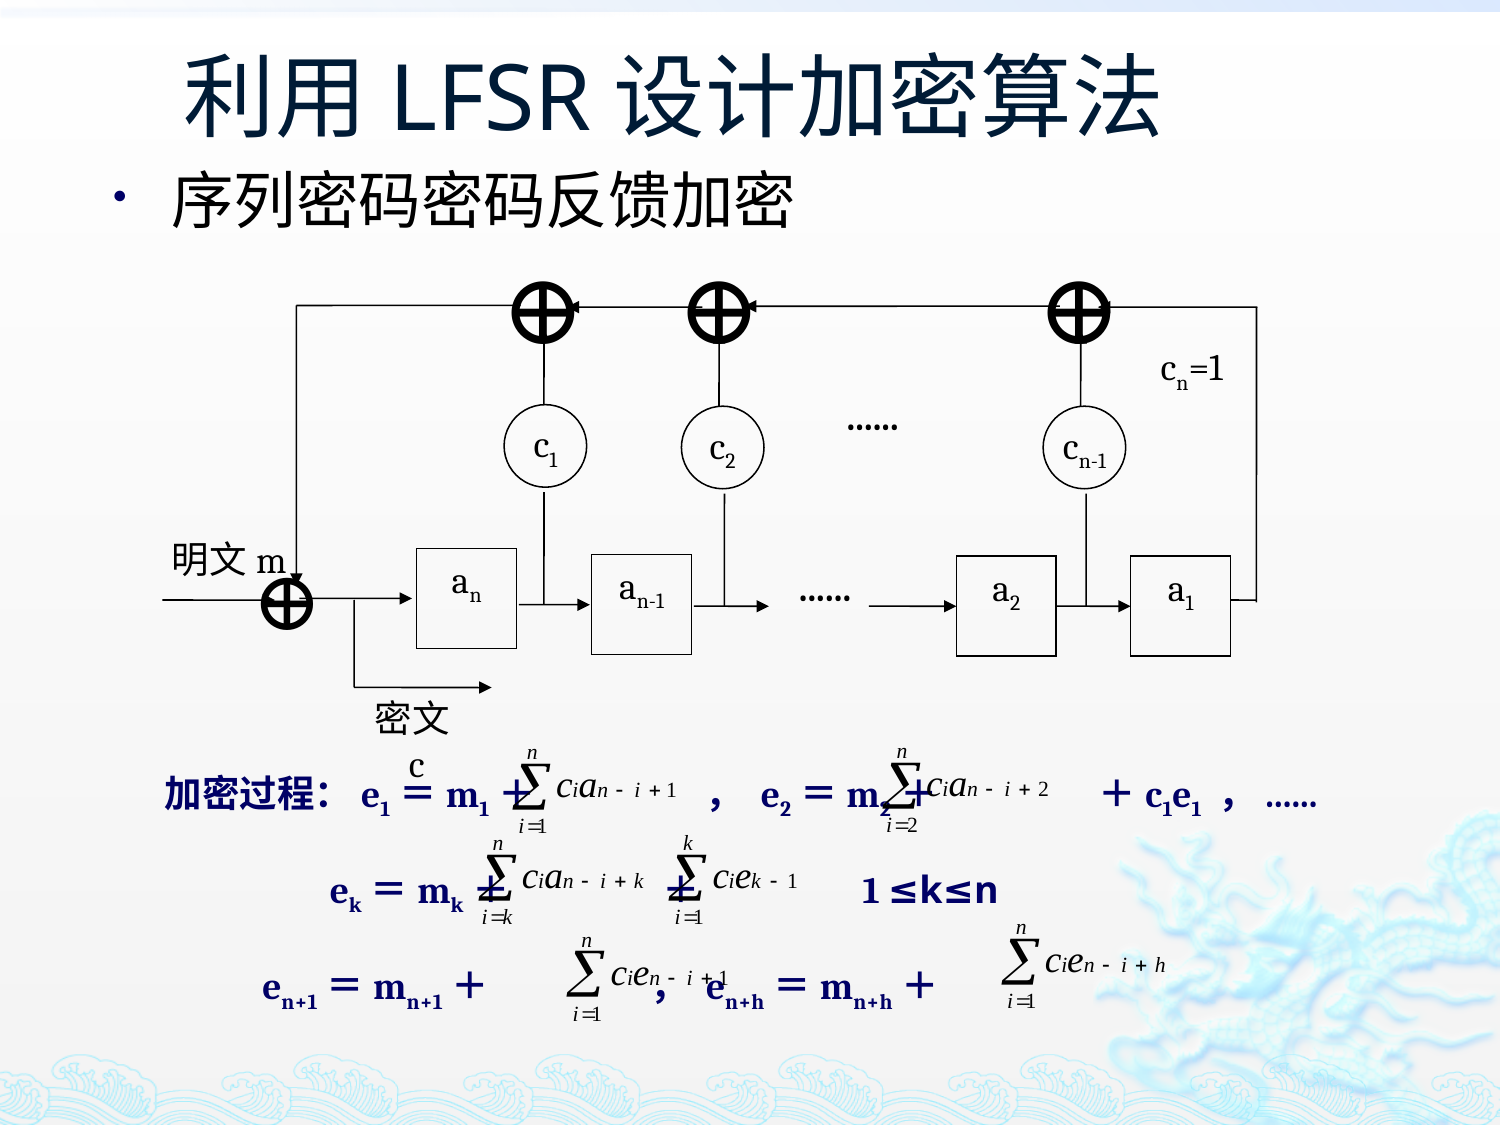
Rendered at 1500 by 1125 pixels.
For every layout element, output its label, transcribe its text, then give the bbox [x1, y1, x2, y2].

title [75, 45, 1425, 233]
text_box 序列密码密码反馈加密 [99, 162, 1281, 275]
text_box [161, 236, 1258, 735]
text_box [149, 735, 1476, 1028]
text_box 利用LFSR设计加密算法 [75, 37, 1273, 150]
